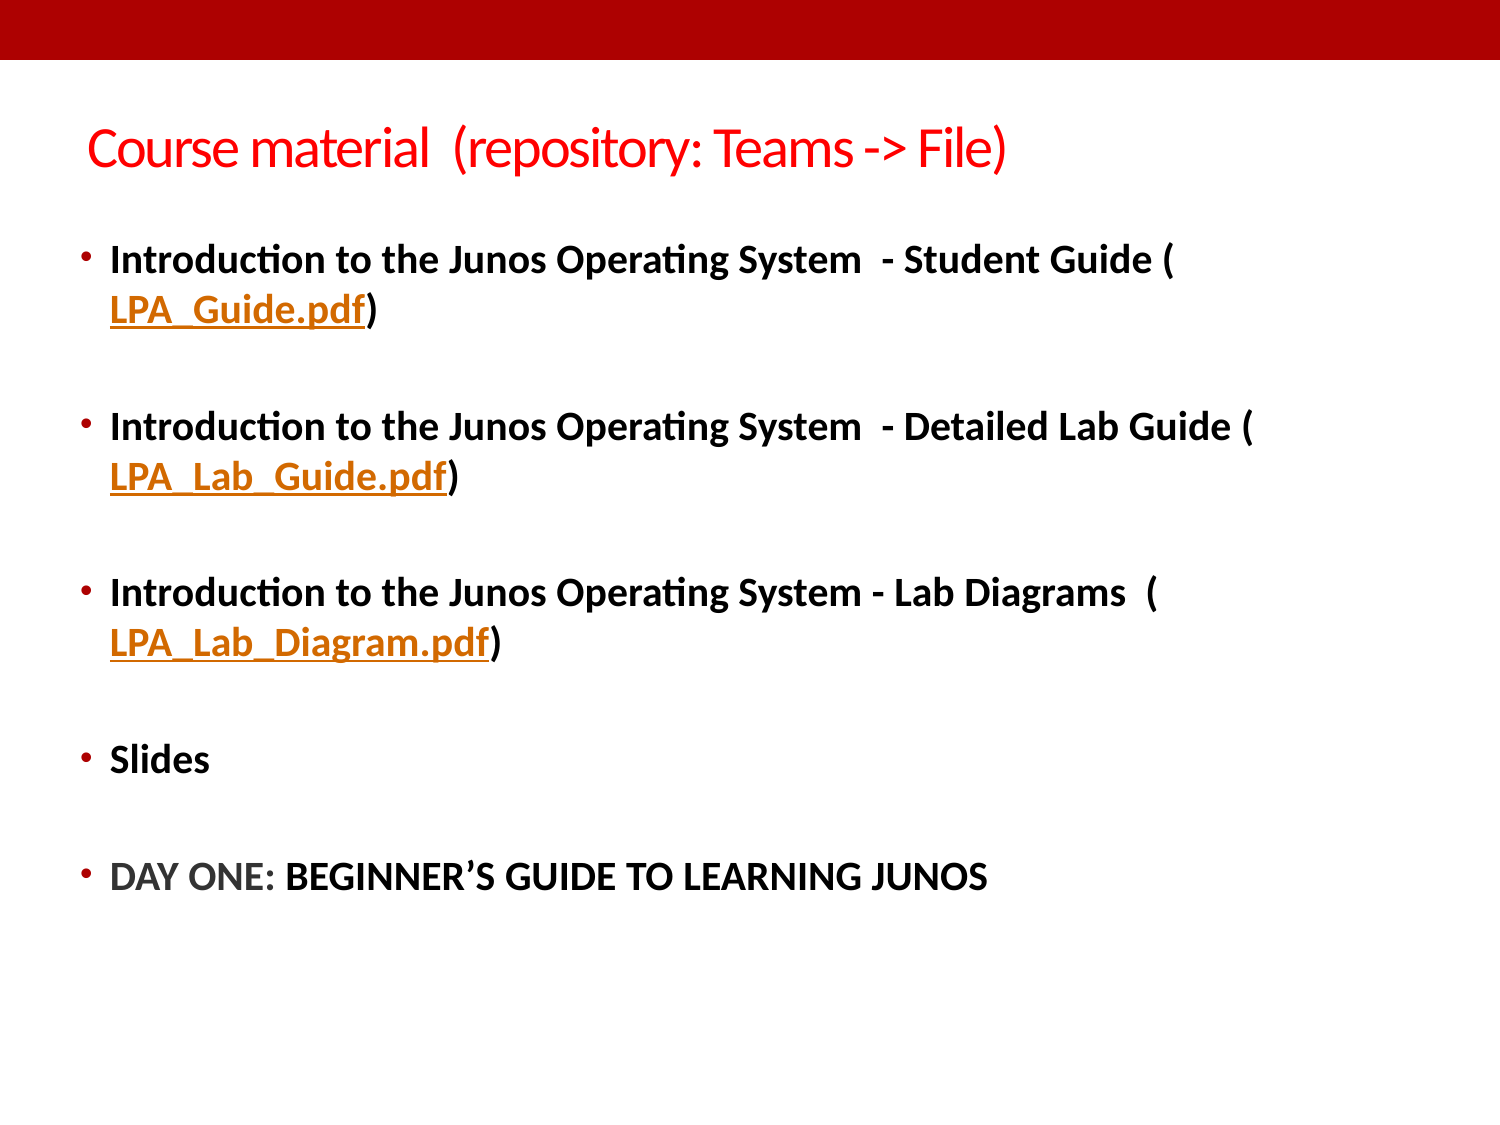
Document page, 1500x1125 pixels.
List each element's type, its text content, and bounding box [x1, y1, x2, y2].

list Introduction to the Junos Operating System - Student Guide (LPA_Guide.pdf) Introduction to the Junos Operating System - Detailed Lab Guide (LPA_Lab_Guide.pdf) Introduction to the Junos Operating System - Lab Diagrams (LPA_Lab_Diagram.pdf) Slides DAY ONE: BEGINNER’S GUIDE TO LEARNING JUNOS [64, 224, 1436, 776]
title Course material (repository: Teams -> File) [72, 63, 1500, 226]
